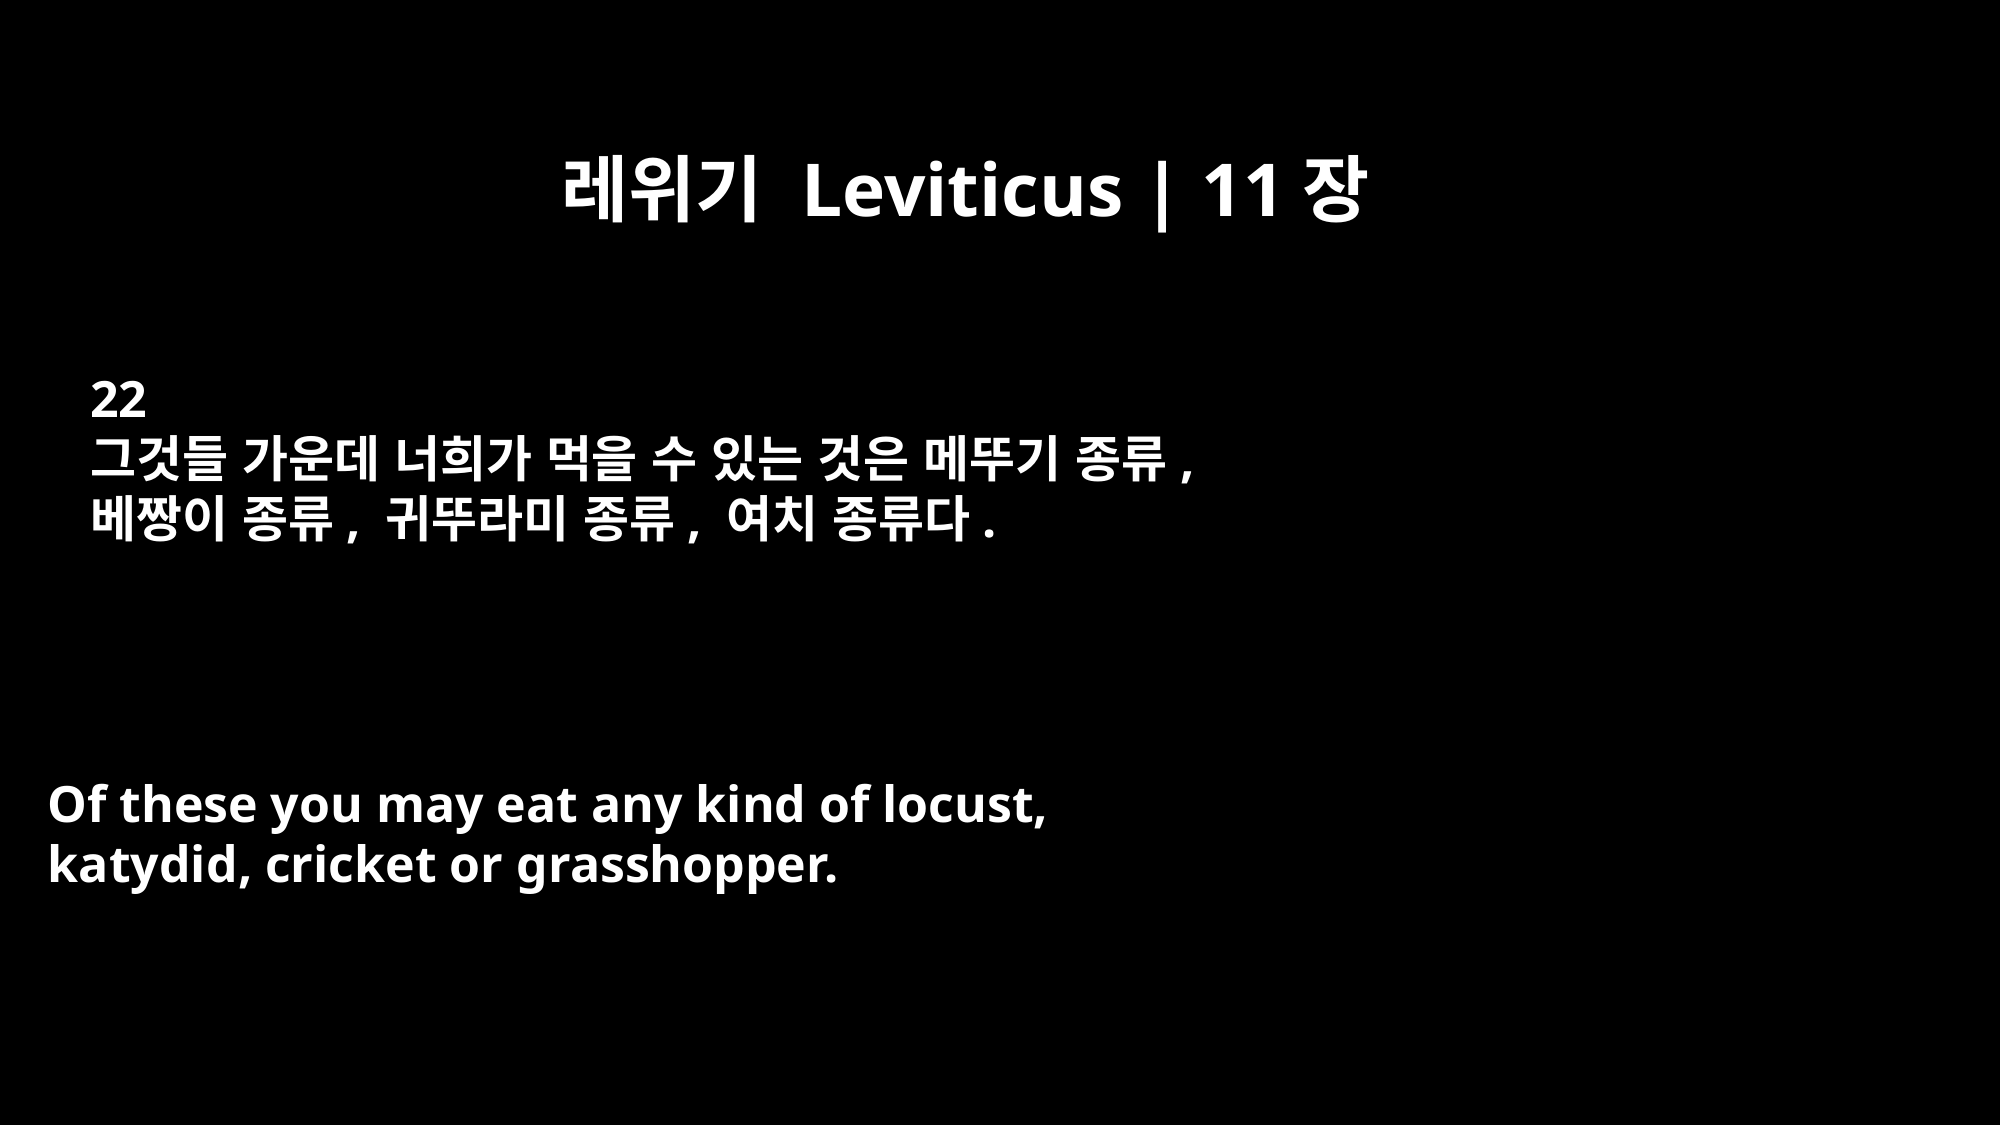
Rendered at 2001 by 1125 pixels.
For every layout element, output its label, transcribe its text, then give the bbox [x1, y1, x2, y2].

text_box 22 그것들 가운데 너희가 먹을 수 있는 것은 메뚜기 종류, 베짱이 종류, 귀뚜라미 종류, 여치 종류다. [75, 359, 1210, 555]
text_box 레위기 Leviticus | 11장 [546, 136, 1386, 239]
text_box Of these you may eat any kind of locust, katydid, cricket or grasshopper. [33, 764, 1064, 900]
